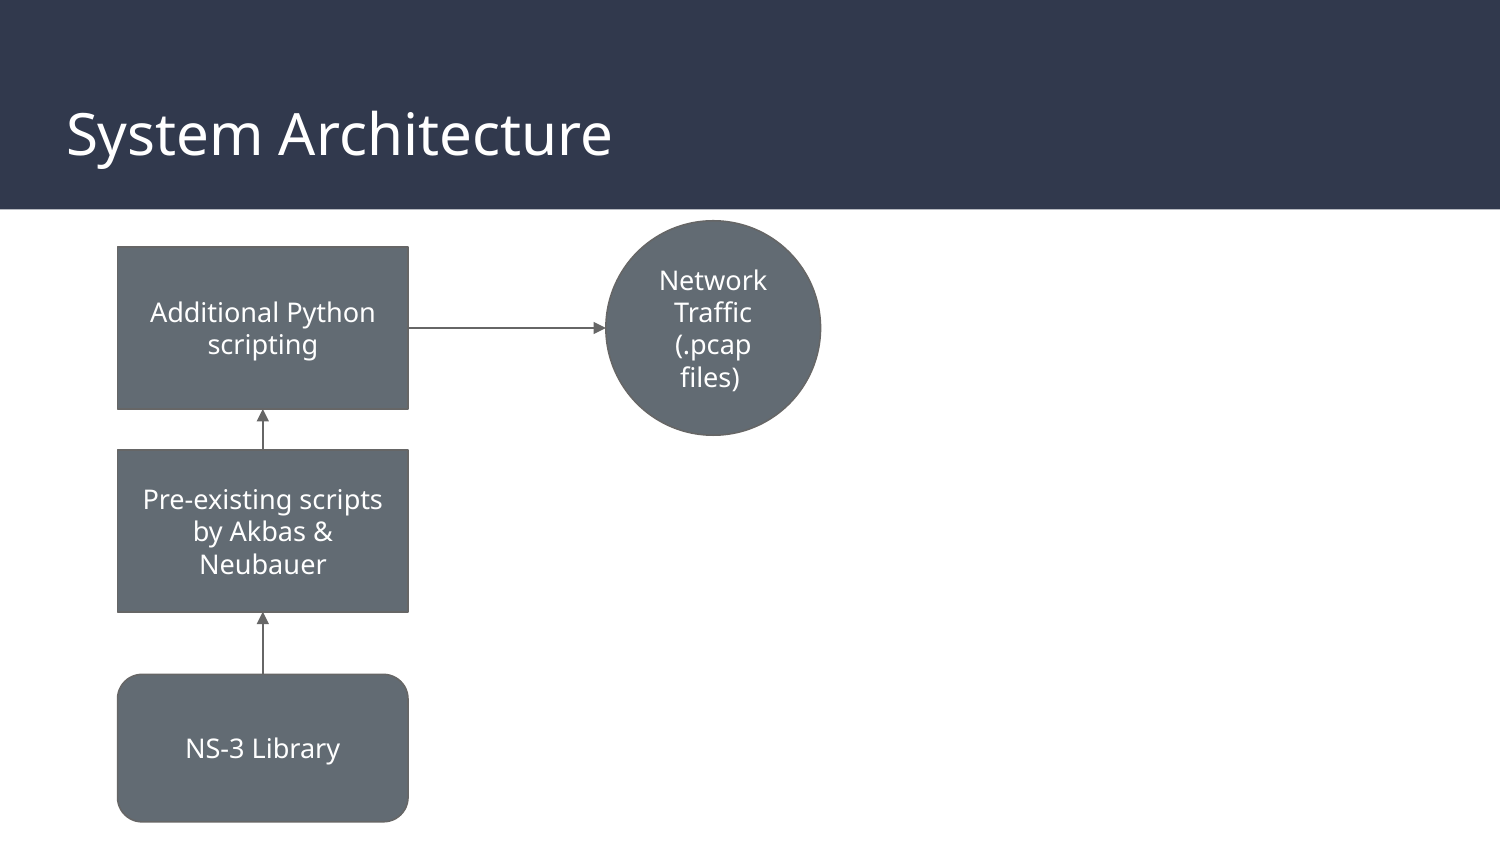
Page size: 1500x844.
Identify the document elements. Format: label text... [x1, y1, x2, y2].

text_box Pre-existing scripts by Akbas & Neubauer [117, 449, 409, 612]
title System Architecture [51, 82, 1449, 185]
text_box NS-3 Library [117, 674, 409, 822]
text_box Additional Python scripting [117, 246, 409, 409]
text_box Network Traffic (.pcap files) [605, 220, 821, 436]
